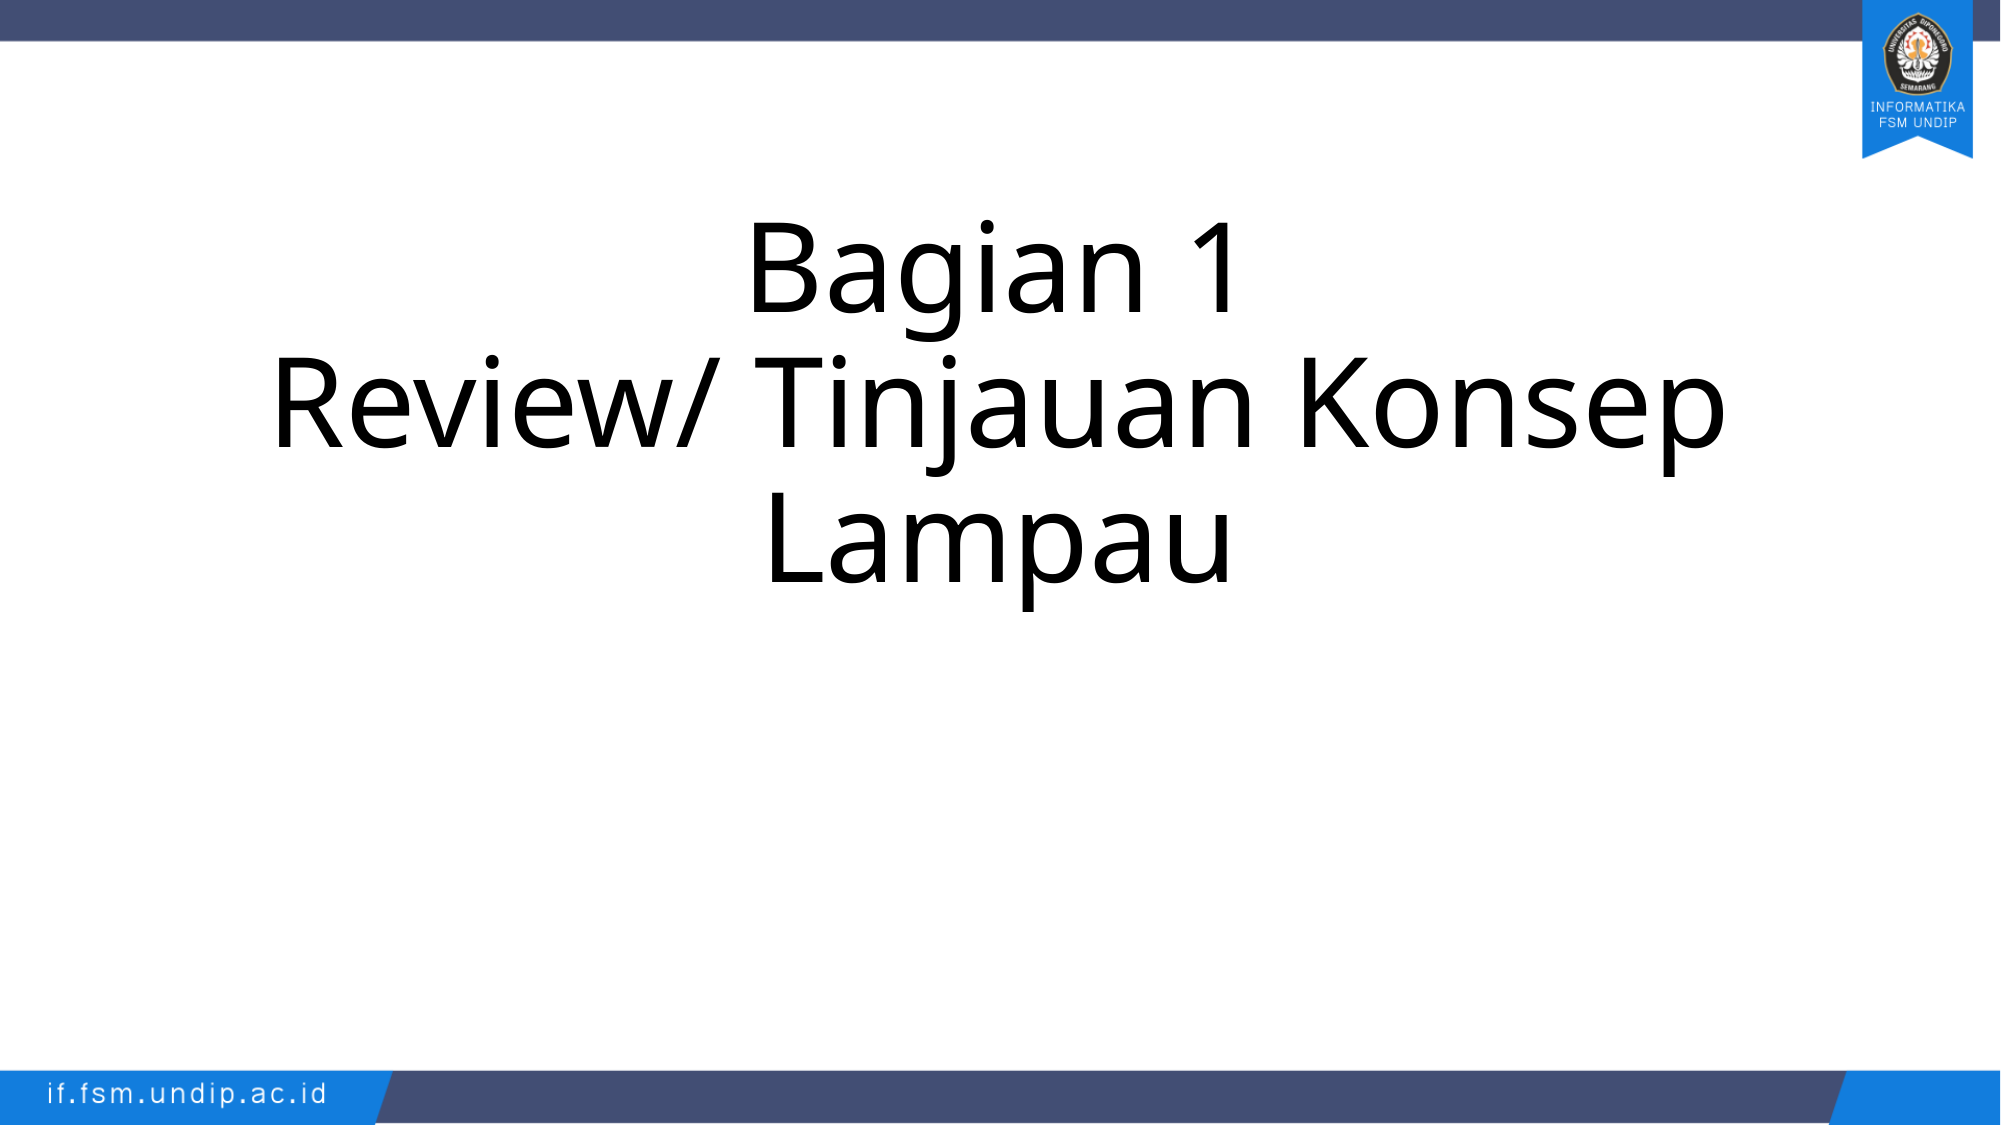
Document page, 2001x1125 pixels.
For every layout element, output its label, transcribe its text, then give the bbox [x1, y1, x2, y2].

picture [0, 0, 2001, 1125]
title Bagian 1 Review/ Tinjauan Konsep Lampau [136, 149, 1862, 618]
